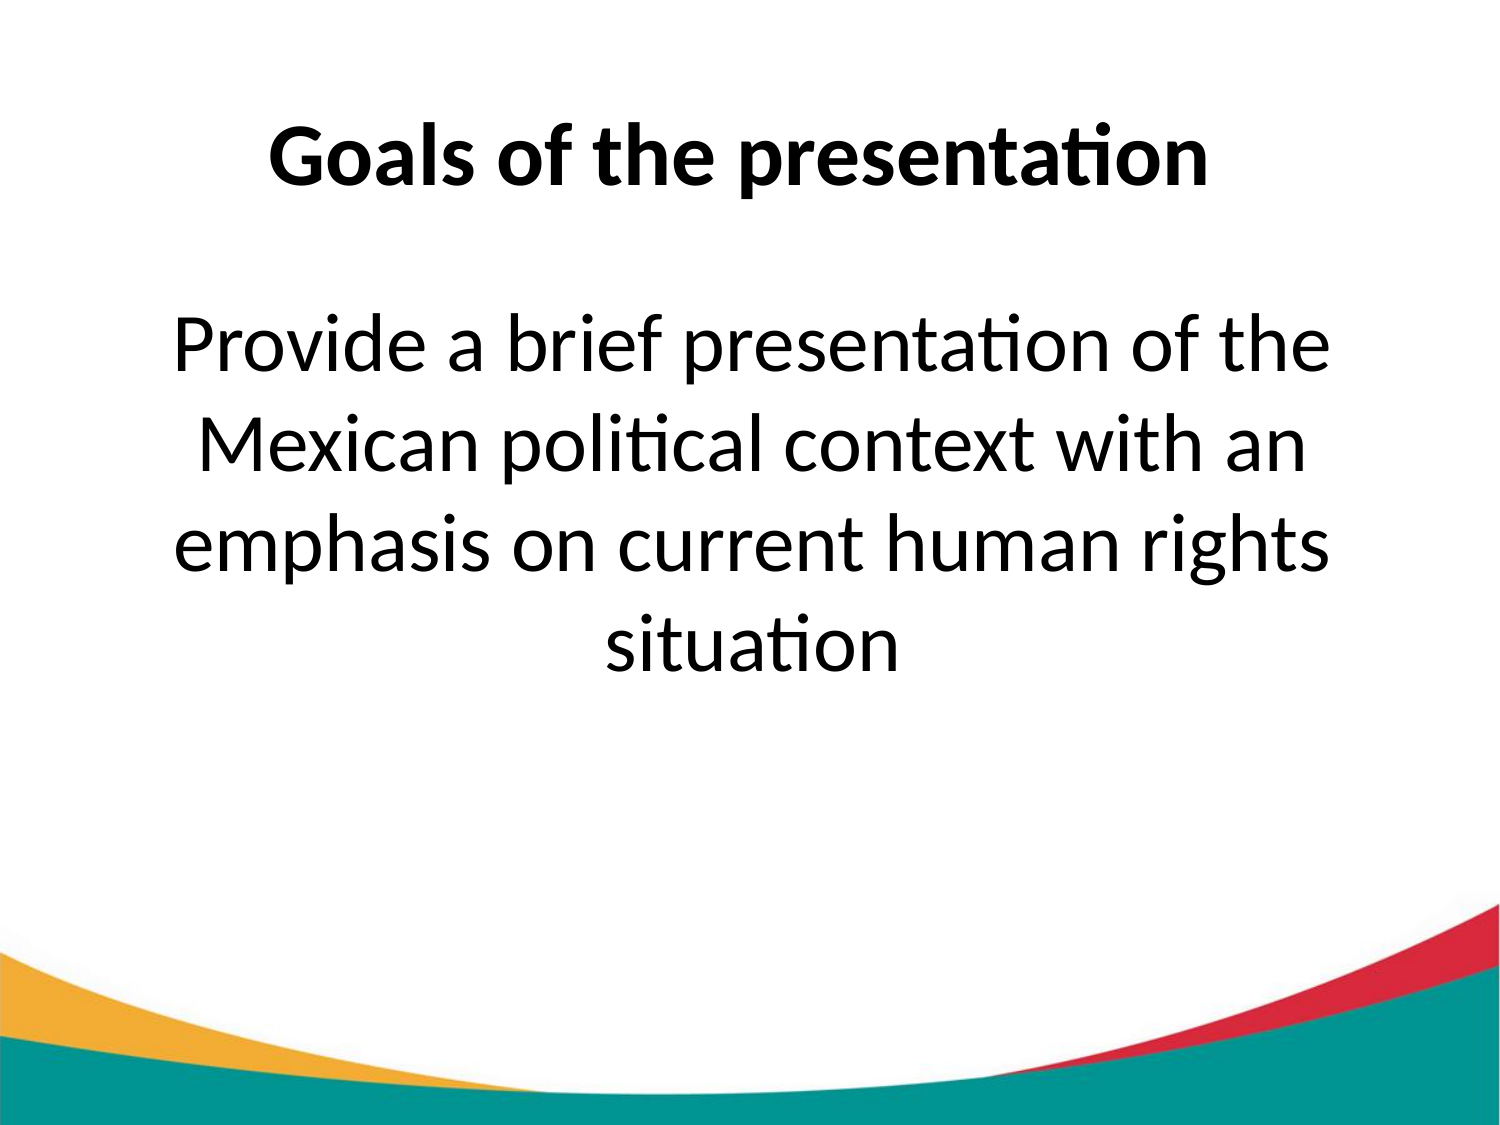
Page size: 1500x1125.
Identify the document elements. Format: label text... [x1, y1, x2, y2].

title Goals of the presentation [64, 32, 1415, 268]
picture [0, 893, 1500, 1125]
text_box Provide a brief presentation of the Mexican political context with an emphasis on current human rights situation [115, 255, 1391, 721]
